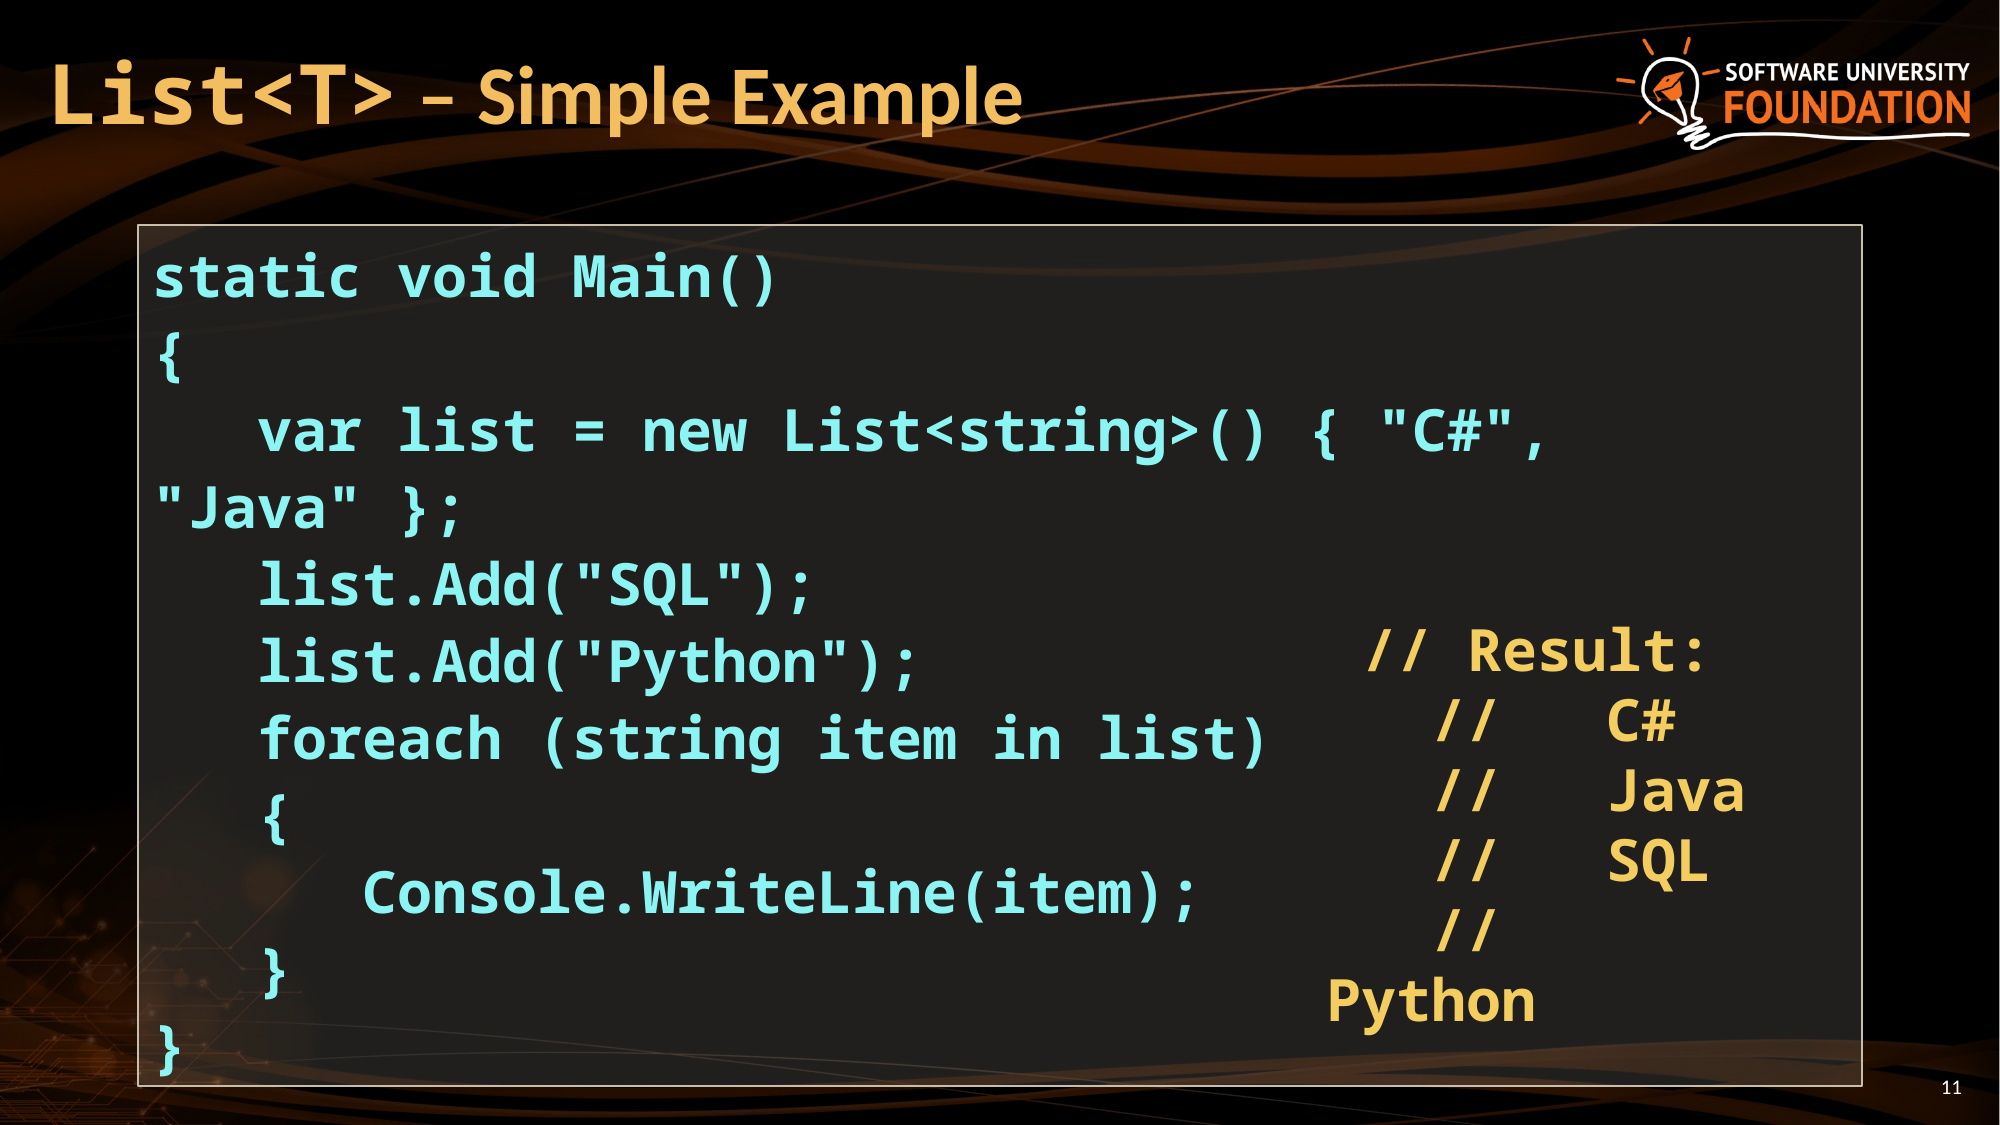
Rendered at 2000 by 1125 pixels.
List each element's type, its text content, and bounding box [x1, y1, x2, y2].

picture [0, 0, 2000, 1125]
title List<T> – Simple Example [30, 6, 1602, 189]
slide_number 11 [1897, 1070, 1968, 1103]
text_box static void Main() { var list = new List<string>() { "C#", "Java" }; list.Add("SQL"); list.Add("Python"); foreach (string item in list) { Console.WriteLine(item); } } [137, 224, 1863, 1087]
text_box // Result: // C# // Java // SQL // Python [1312, 605, 1825, 1041]
